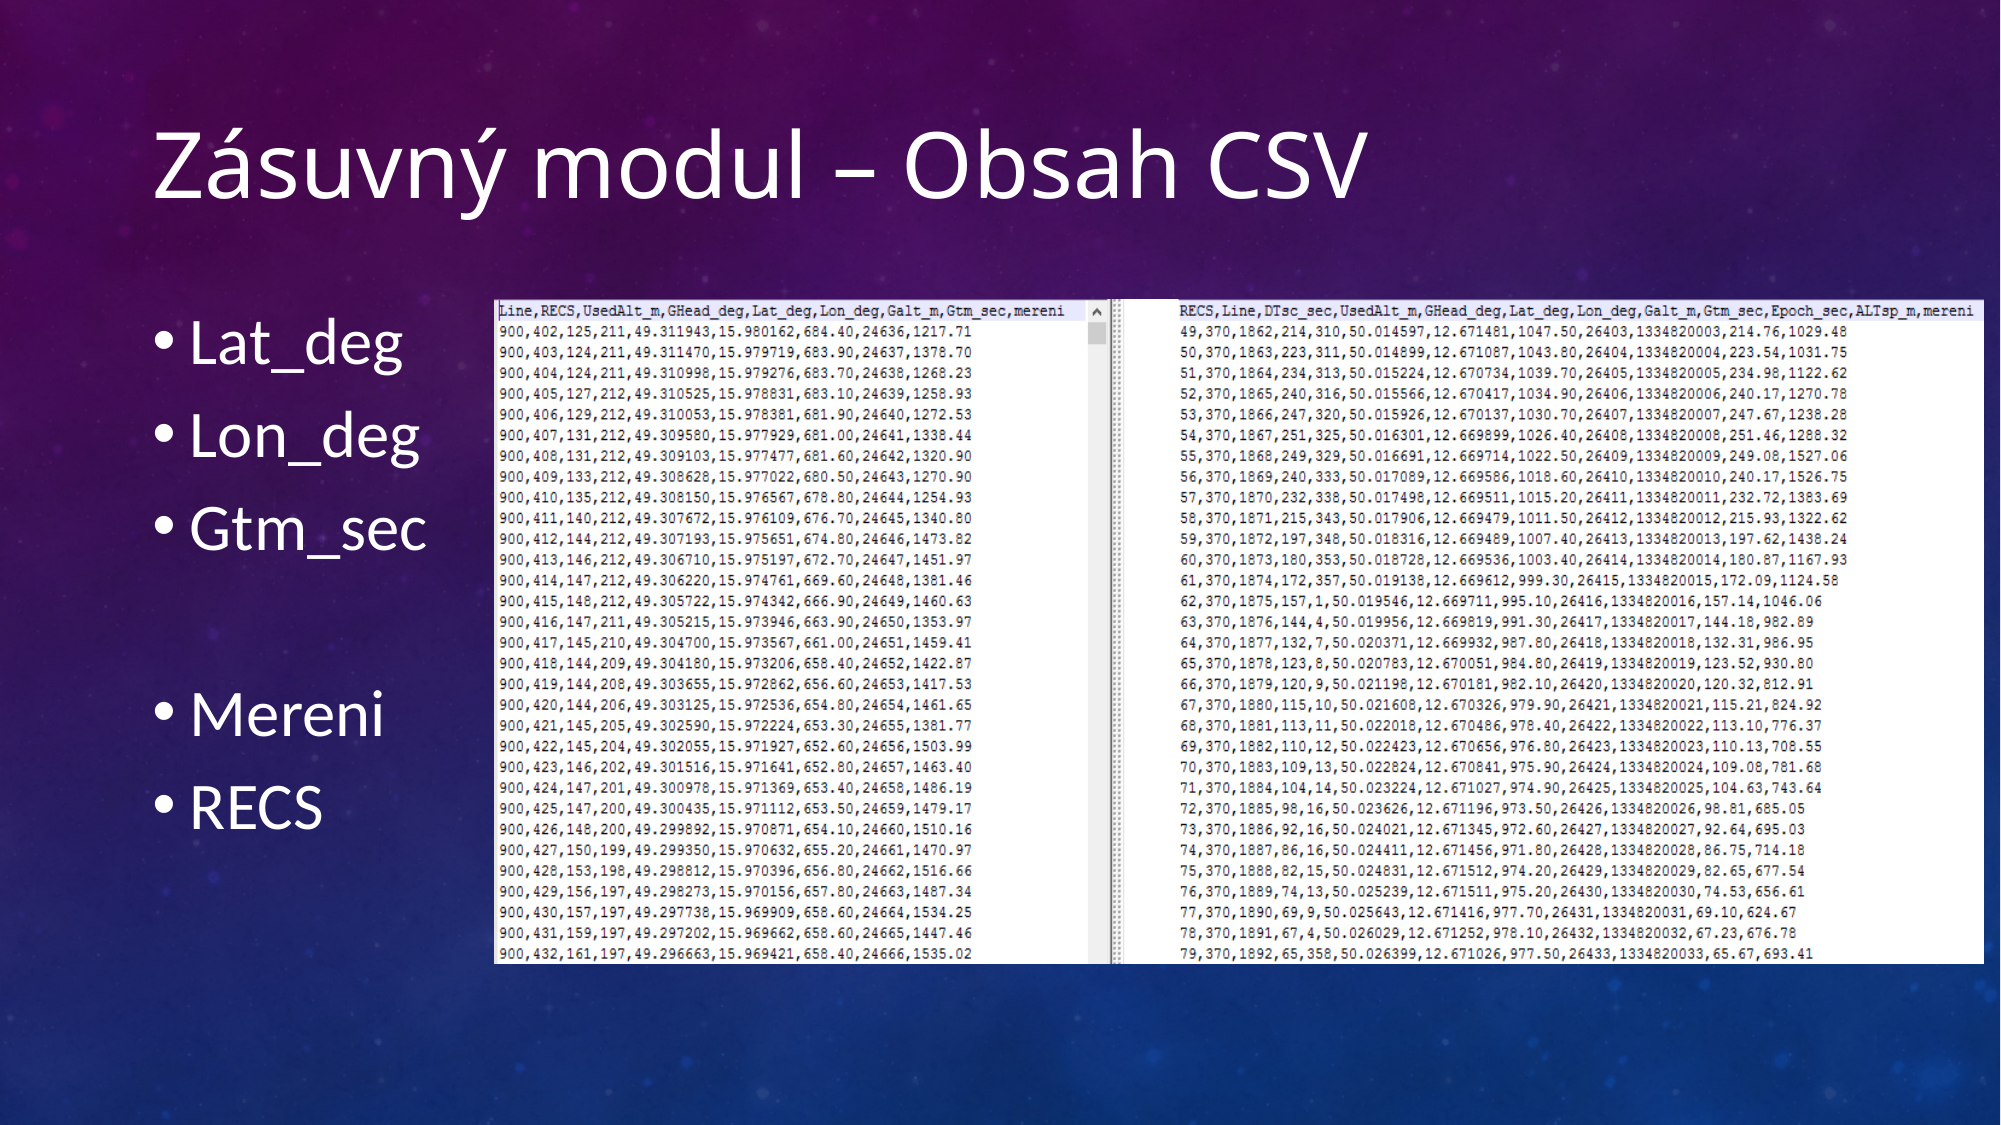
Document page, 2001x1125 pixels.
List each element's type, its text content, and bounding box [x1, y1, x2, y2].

picture [0, 0, 2001, 1125]
title Zásuvný modul – Obsah CSV [137, 59, 1863, 278]
list Lat_deg Lon_deg Gtm_sec Mereni RECS [137, 299, 1863, 1014]
